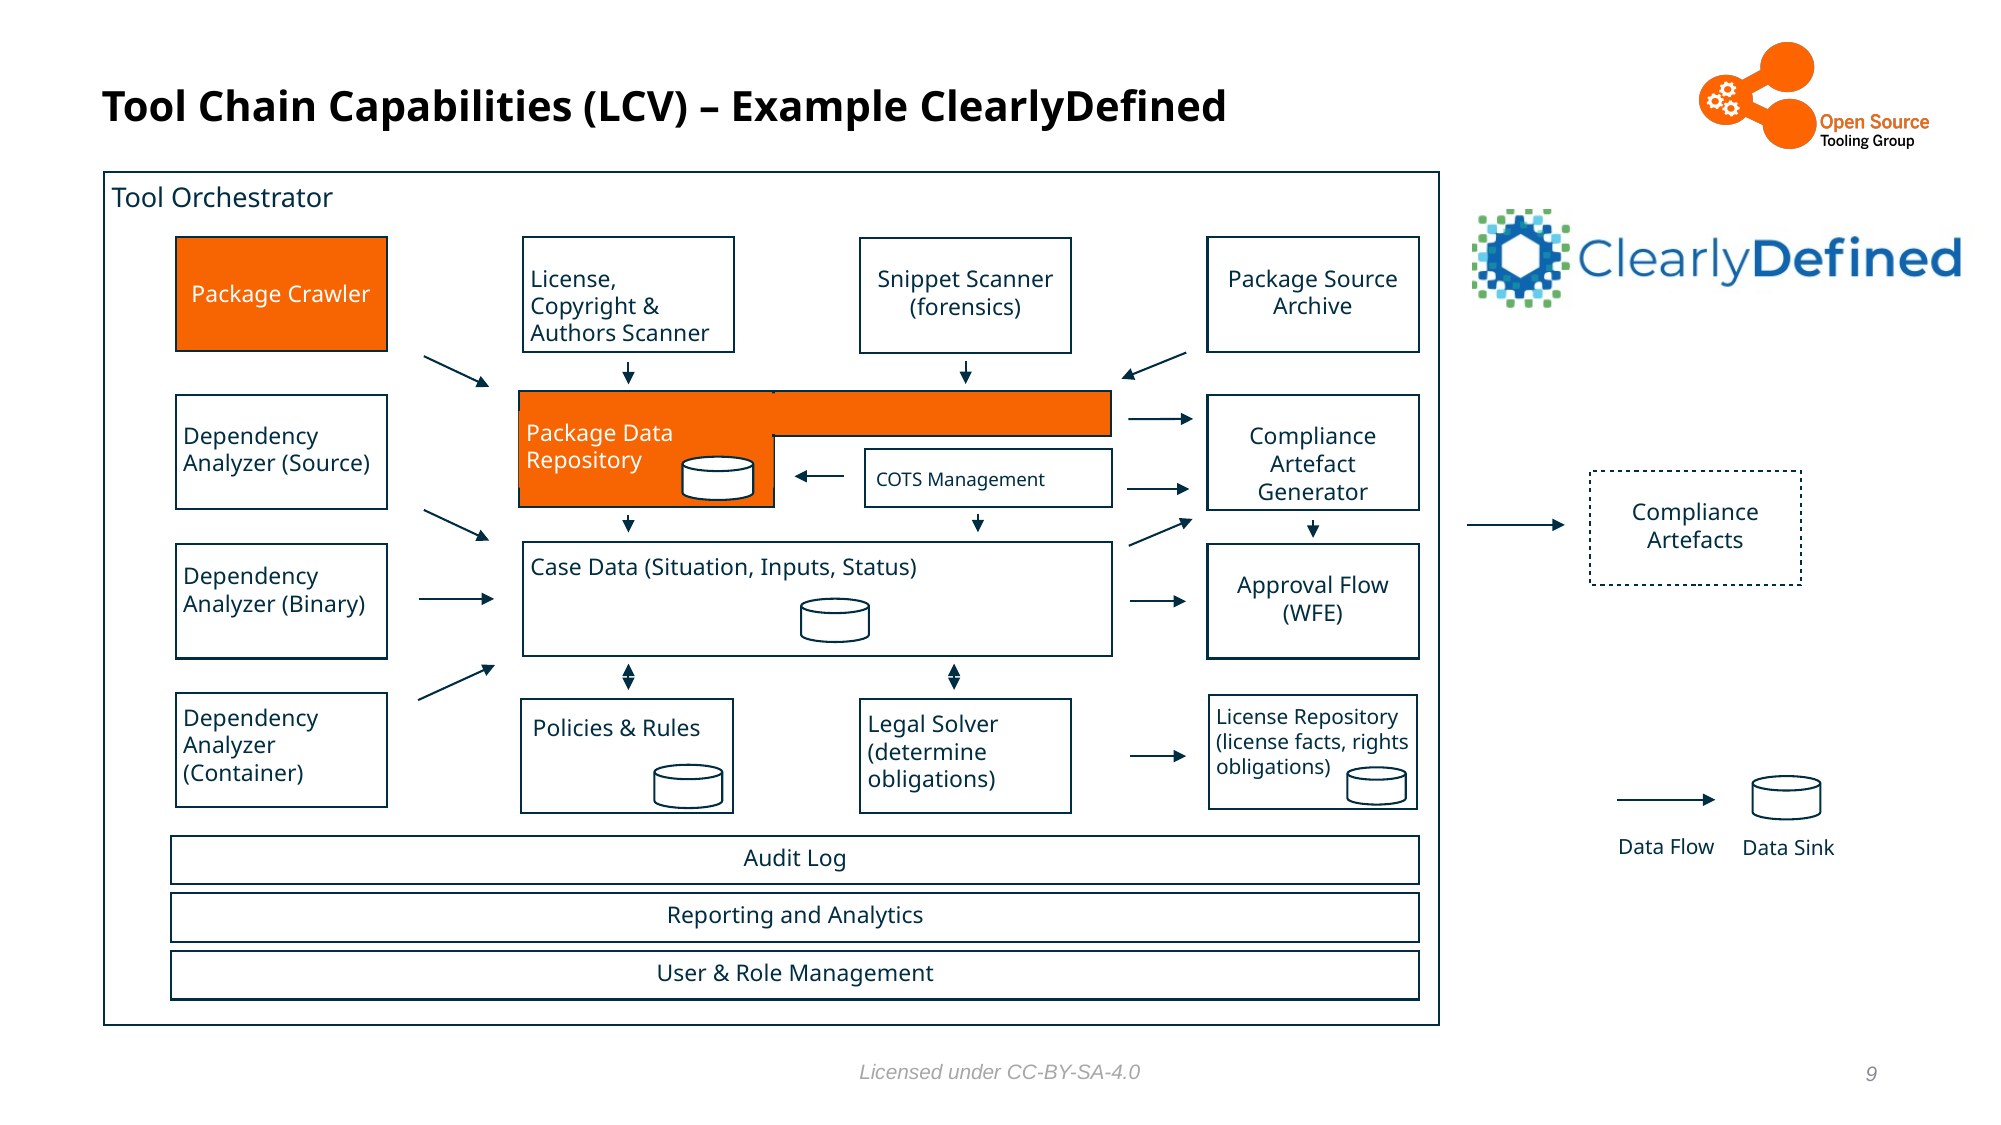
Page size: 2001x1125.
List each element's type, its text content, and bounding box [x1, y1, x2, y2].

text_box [682, 456, 754, 501]
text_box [518, 390, 774, 508]
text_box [1207, 237, 1419, 353]
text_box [1207, 394, 1419, 510]
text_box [1347, 767, 1406, 805]
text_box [171, 835, 1420, 889]
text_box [654, 764, 723, 809]
picture [1699, 42, 1929, 149]
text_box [521, 698, 737, 814]
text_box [171, 950, 1420, 1004]
picture [1471, 209, 1973, 312]
text_box Data Flow [1697, 826, 1722, 867]
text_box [175, 236, 388, 352]
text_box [859, 237, 1072, 353]
title Tool Chain Capabilities (LCV) – Example ClearlyDefined [93, 58, 1707, 157]
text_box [171, 893, 1420, 947]
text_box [175, 543, 388, 659]
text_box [800, 598, 870, 643]
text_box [175, 394, 388, 510]
text_box [1697, 793, 1716, 806]
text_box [175, 692, 388, 808]
slide_number 9 [1855, 1053, 1886, 1092]
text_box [103, 172, 1697, 1026]
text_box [859, 698, 1072, 814]
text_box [864, 448, 1113, 508]
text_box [522, 541, 1112, 657]
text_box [1207, 543, 1419, 659]
text_box Data Sink [1734, 827, 1843, 868]
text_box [1208, 695, 1418, 814]
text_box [1752, 775, 1821, 820]
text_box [522, 236, 735, 352]
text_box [1589, 470, 1802, 586]
